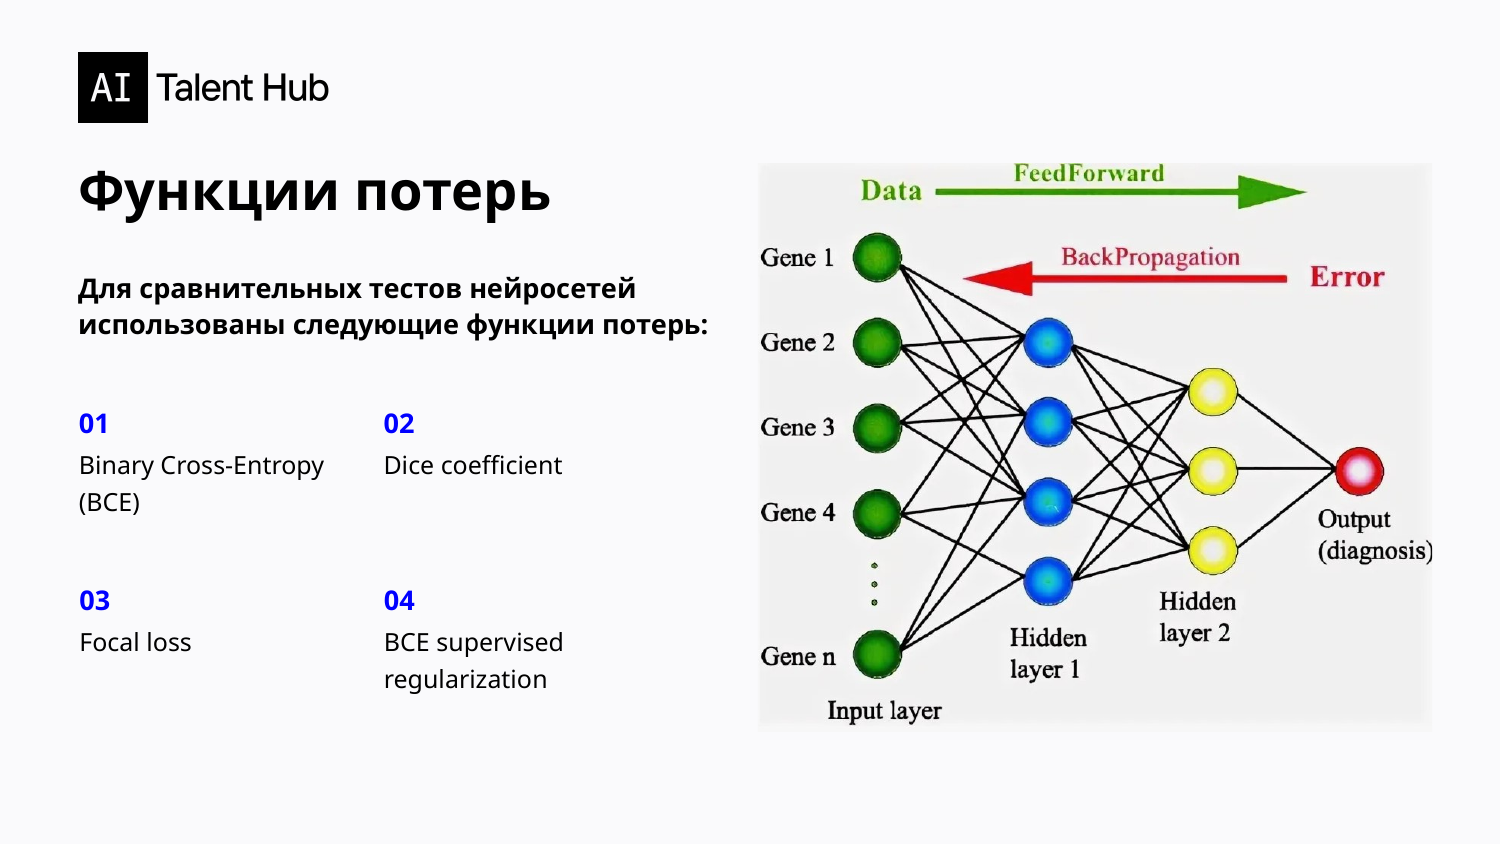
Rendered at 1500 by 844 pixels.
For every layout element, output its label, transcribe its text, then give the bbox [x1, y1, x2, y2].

text_box Функции потерь [78, 148, 992, 209]
text_box BCE supervised regularization [384, 618, 651, 736]
text_box Binary Cross-Entropy (BCE) [78, 441, 347, 676]
text_box 04 [384, 575, 651, 615]
text_box 03 [79, 575, 347, 615]
text_box Для сравнительных тестов нейросетей использованы следующие функции потерь: [78, 267, 722, 343]
text_box Dice coefficient [383, 441, 651, 637]
text_box 01 [78, 398, 347, 437]
text_box 02 [383, 398, 651, 438]
picture [757, 163, 1433, 732]
picture [77, 52, 331, 123]
text_box Focal loss [79, 619, 347, 736]
